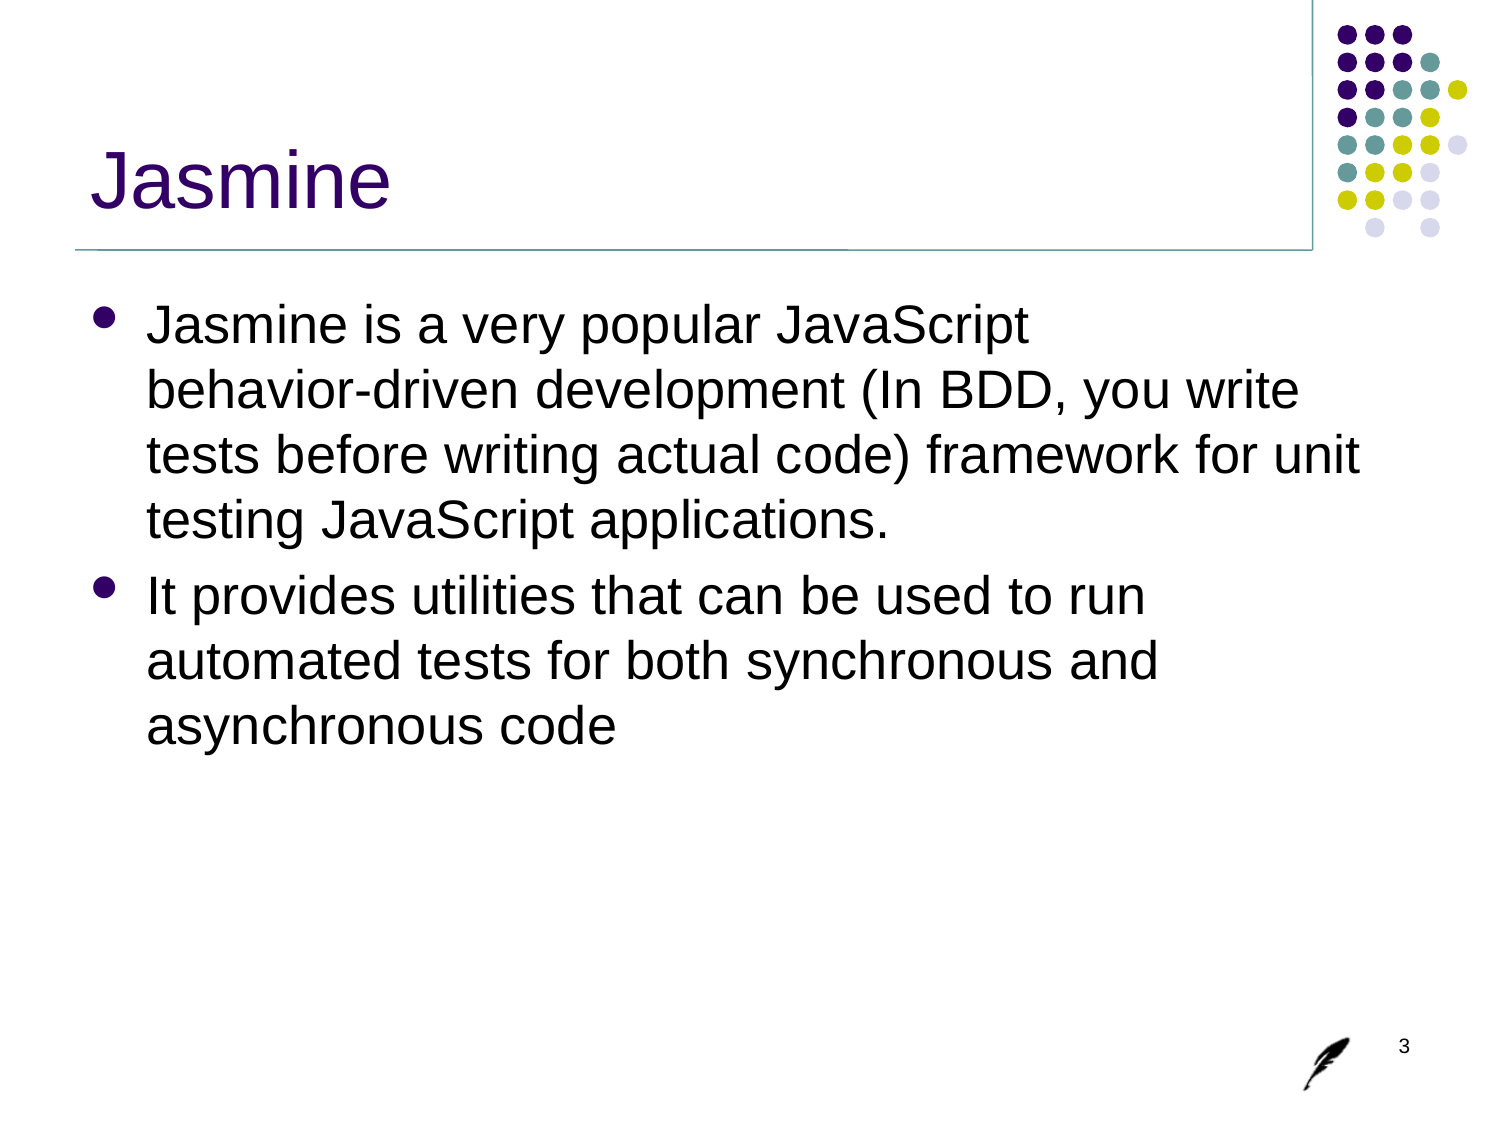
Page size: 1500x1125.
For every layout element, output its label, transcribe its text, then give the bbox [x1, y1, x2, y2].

slide_number 3 [1074, 1025, 1425, 1100]
title Jasmine [75, 20, 1313, 233]
list Jasmine is a very popular JavaScript behavior-driven development (In BDD, you write tests before writing actual code) framework for unit testing JavaScript applications. It provides utilities that can be used to run automated tests for both synchronous and asynchronous code [75, 282, 1425, 1006]
